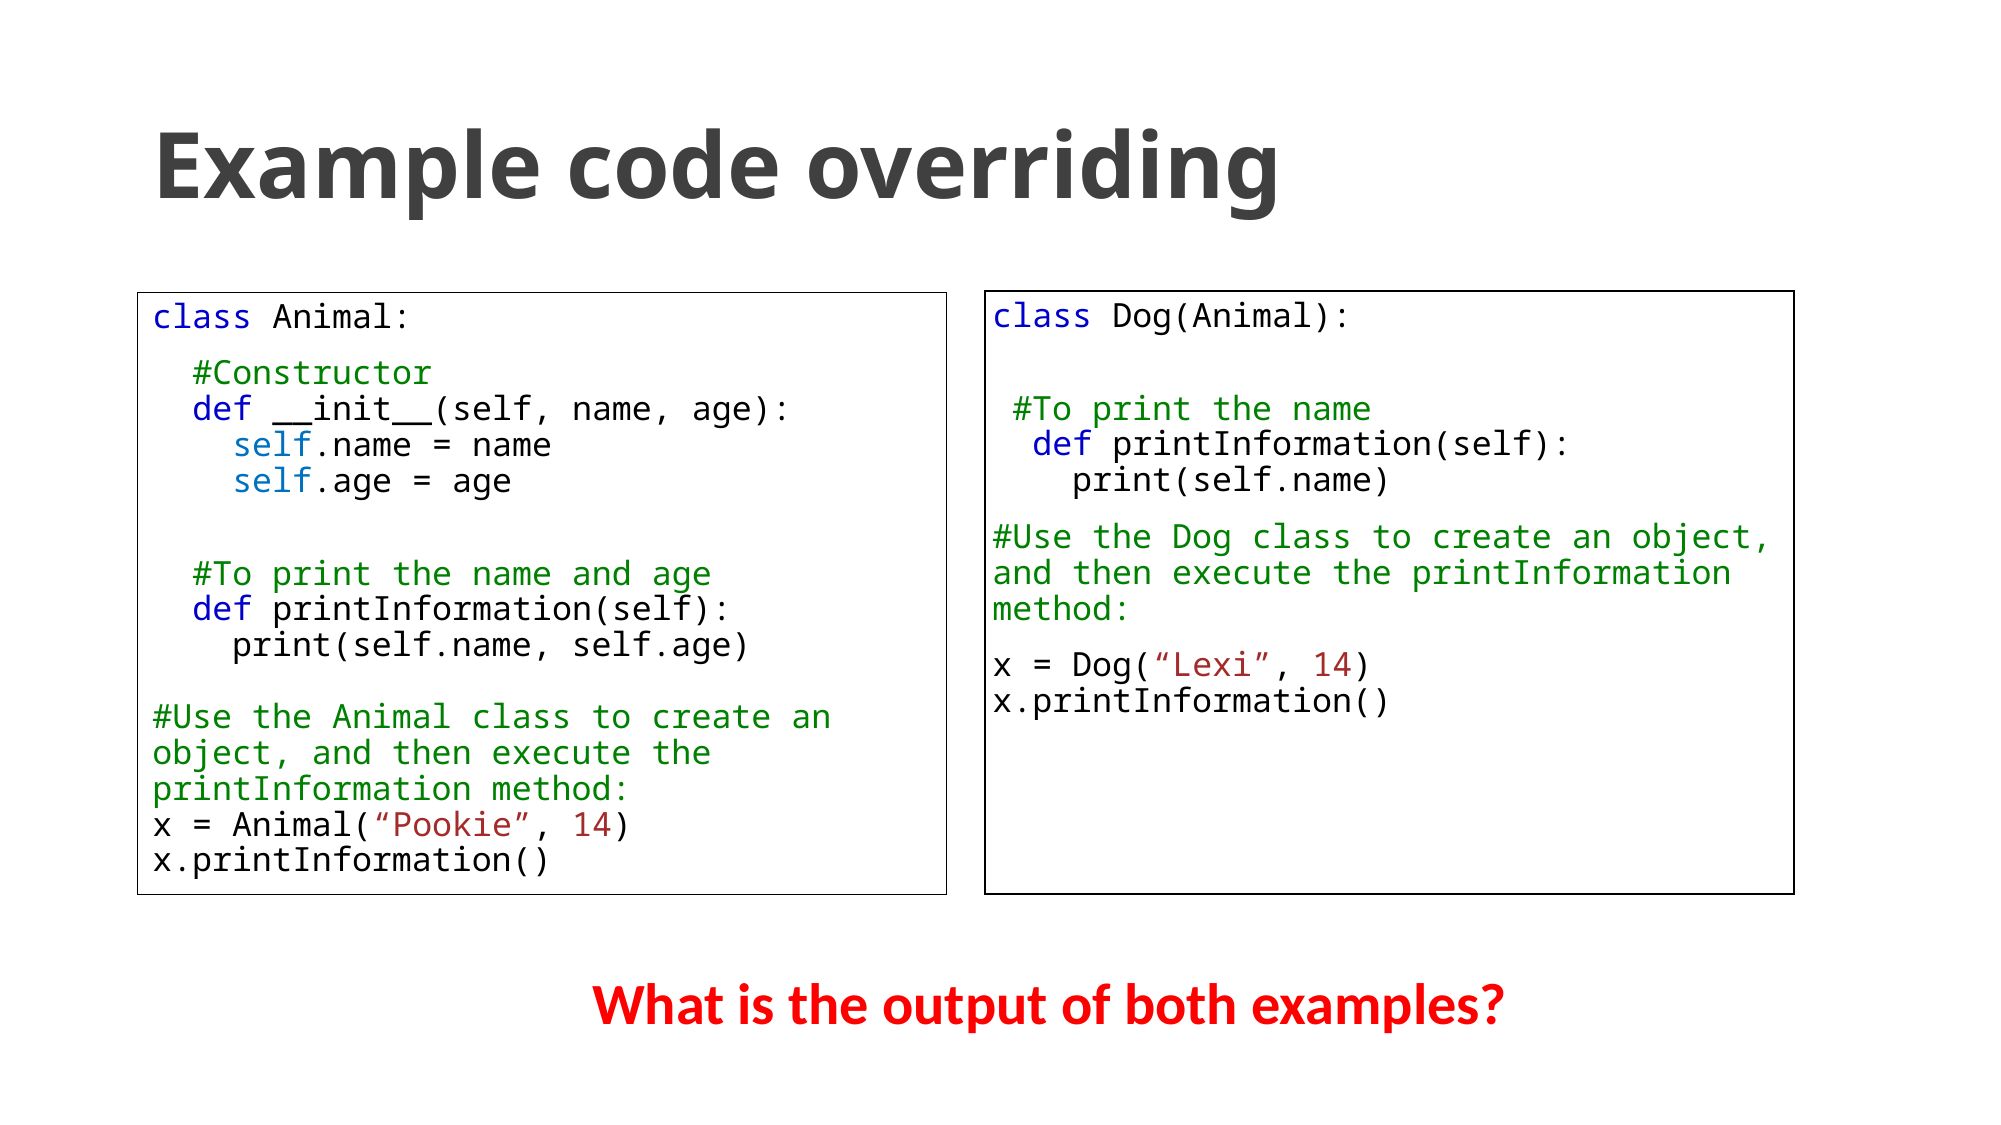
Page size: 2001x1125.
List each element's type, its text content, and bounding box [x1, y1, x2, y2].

title Example code overriding [137, 59, 1863, 278]
text_box class Animal: #Constructor def __init__(self, name, age): self.name = name self.age = age #To print the name and age def printInformation(self): print(self.name, self.age) #Use the Animal class to create an object, and then execute the printInformation method: x = Animal(“Pookie”, 14) x.printInformation() [137, 292, 947, 895]
text_box What is the output of both examples? [137, 966, 1975, 1103]
text_box class Dog(Animal): #To print the name def printInformation(self): print(self.name) #Use the Dog class to create an object, and then execute the printInformation method: x = Dog(“Lexi”, 14) x.printInformation() [984, 291, 1794, 894]
